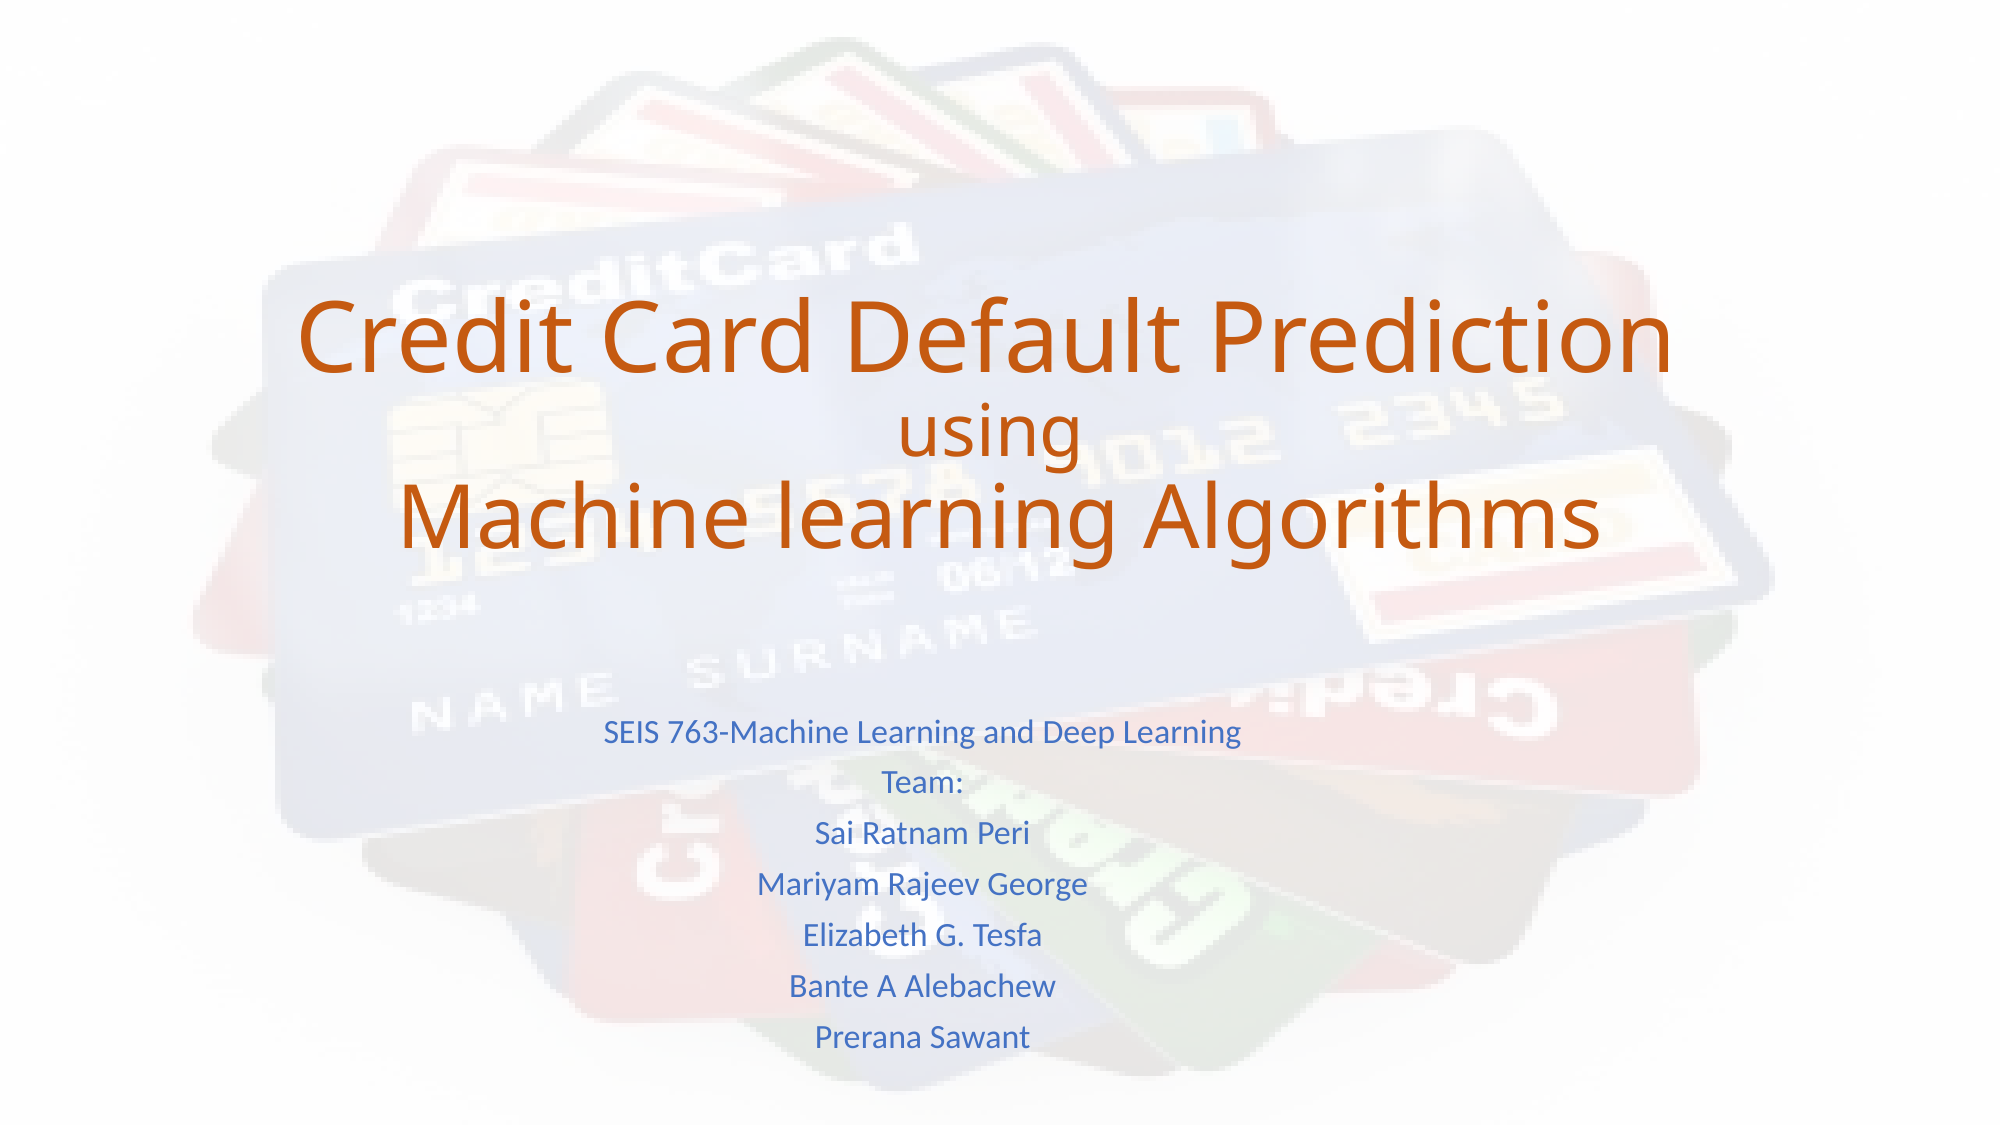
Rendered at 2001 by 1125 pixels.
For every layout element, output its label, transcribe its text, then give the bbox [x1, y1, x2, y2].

title Credit Card Default Prediction using Machine learning Algorithms [249, 184, 1750, 576]
subtitle SEIS 763-Machine Learning and Deep Learning Team: Sai Ratnam Peri Mariyam Rajeev George Elizabeth G. Tesfa Bante A Alebachew Prerana Sawant [278, 706, 1568, 1067]
